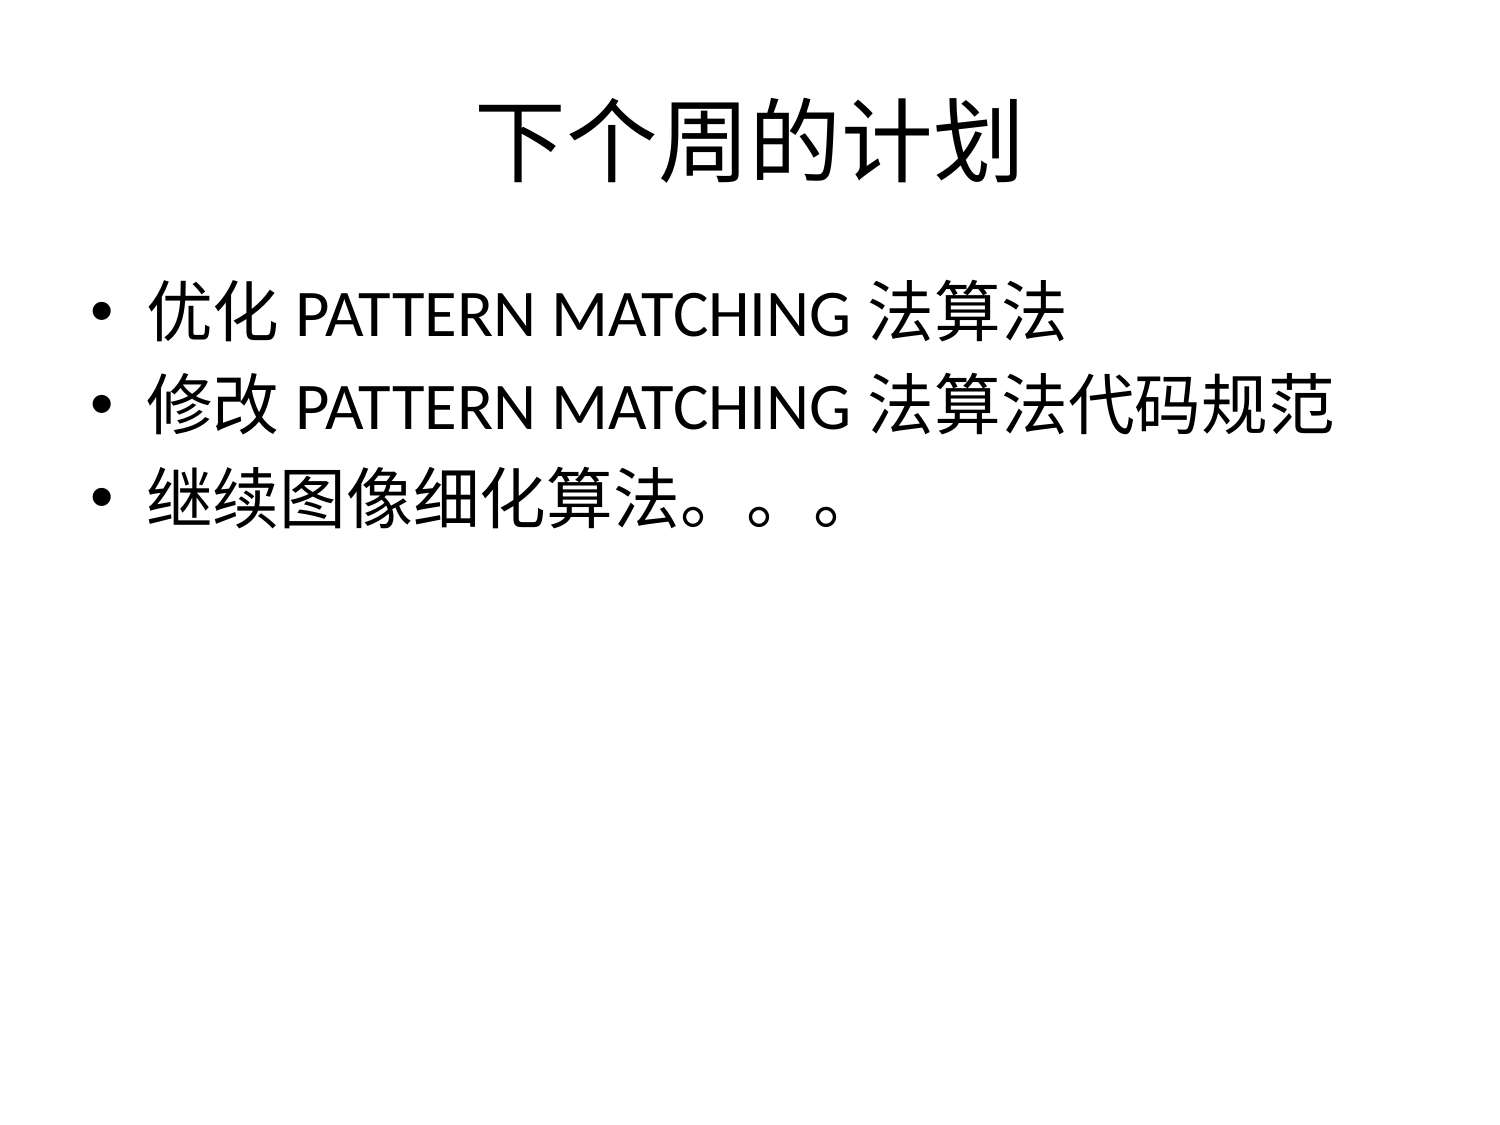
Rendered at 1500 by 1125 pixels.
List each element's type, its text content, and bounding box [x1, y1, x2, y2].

list 优化PATTERN MATCHING法算法 修改PATTERN MATCHING法算法代码规范 继续图像细化算法。。。 [75, 262, 1425, 1005]
title 下个周的计划 [75, 45, 1425, 233]
